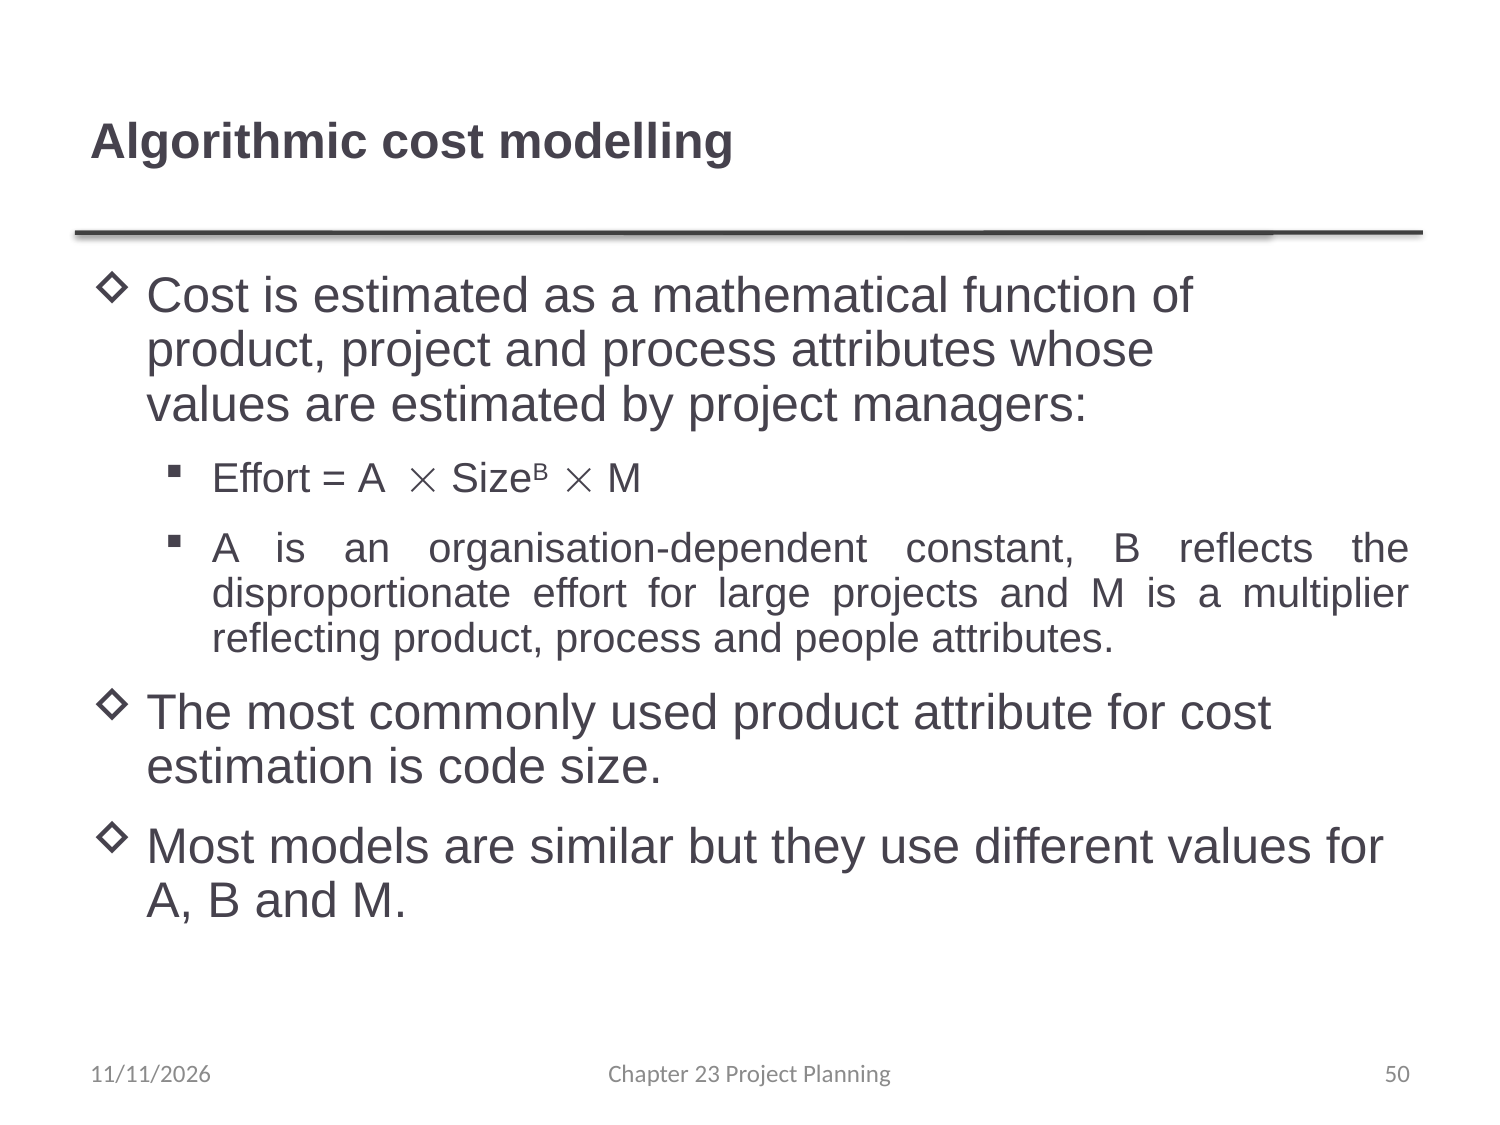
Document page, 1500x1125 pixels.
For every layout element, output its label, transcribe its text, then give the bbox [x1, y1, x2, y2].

slide_number 50 [1074, 1042, 1425, 1103]
list Cost is estimated as a mathematical function of product, project and process attributes whose values are estimated by project managers: Effort = A ´ SizeB ´ M A is an organisation-dependent constant, B reflects the disproportionate effort for large projects and M is a multiplier reflecting product, process and people attributes. The most commonly used product attribute for cost estimation is code size. Most models are similar but they use different values for A, B and M. [75, 262, 1425, 1005]
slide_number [75, 1042, 425, 1103]
title Algorithmic cost modelling [74, 44, 1272, 233]
footer Chapter 23 Project Planning [512, 1042, 988, 1103]
